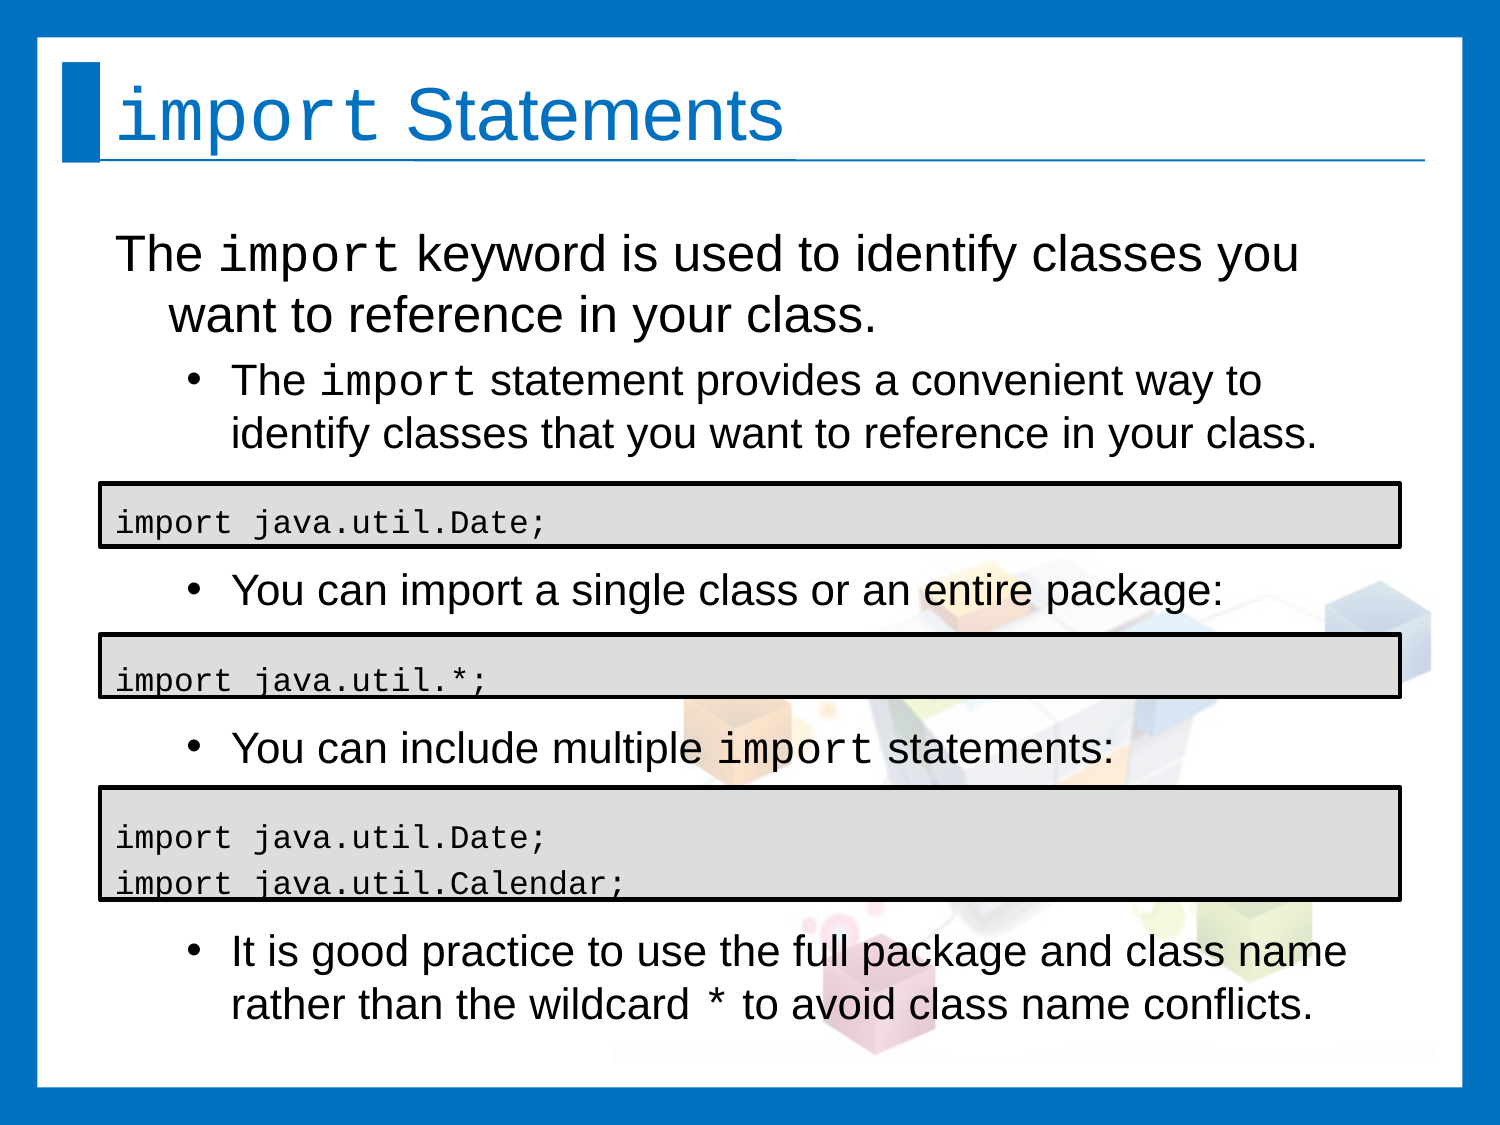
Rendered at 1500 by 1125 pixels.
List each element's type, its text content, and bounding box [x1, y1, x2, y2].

title import Statements [99, 44, 1438, 176]
list The import keyword is used to identify classes you want to reference in your class. The import statement provides a convenient way to identify classes that you want to reference in your class. import java.util.Date; You can import a single class or an entire package: import java.util.*; You can include multiple import statements: import java.util.Date; import java.util.Calendar; It is good practice to use the full package and class name rather than the wildcard * to avoid class name conflicts. [99, 212, 1426, 1051]
